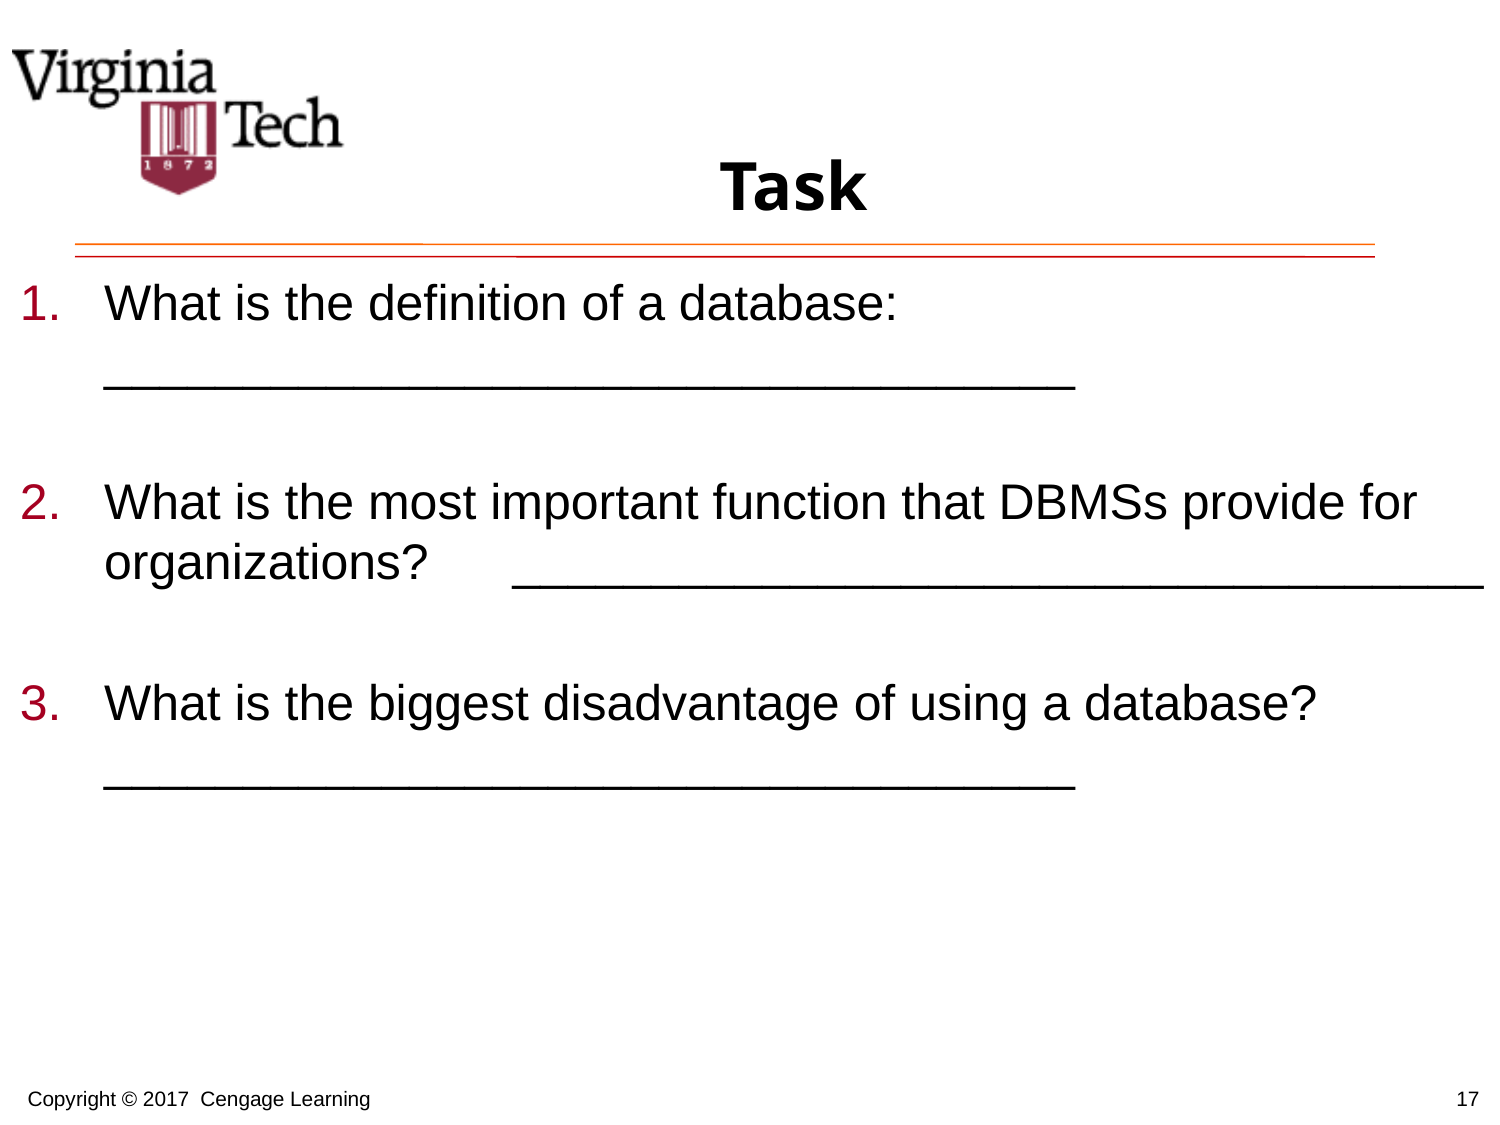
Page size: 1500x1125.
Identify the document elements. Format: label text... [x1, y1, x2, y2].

text_box 17 [1441, 1077, 1500, 1116]
text_box Copyright © 2017 Cengage Learning [12, 1078, 488, 1116]
picture [12, 49, 350, 197]
title Task [300, 84, 1288, 262]
list What is the definition of a database: ___________________________________ What is the most important function that DBMSs provide for organizations? ___________________________________ What is the biggest disadvantage of using a database? ___________________________________ [4, 262, 1500, 1025]
